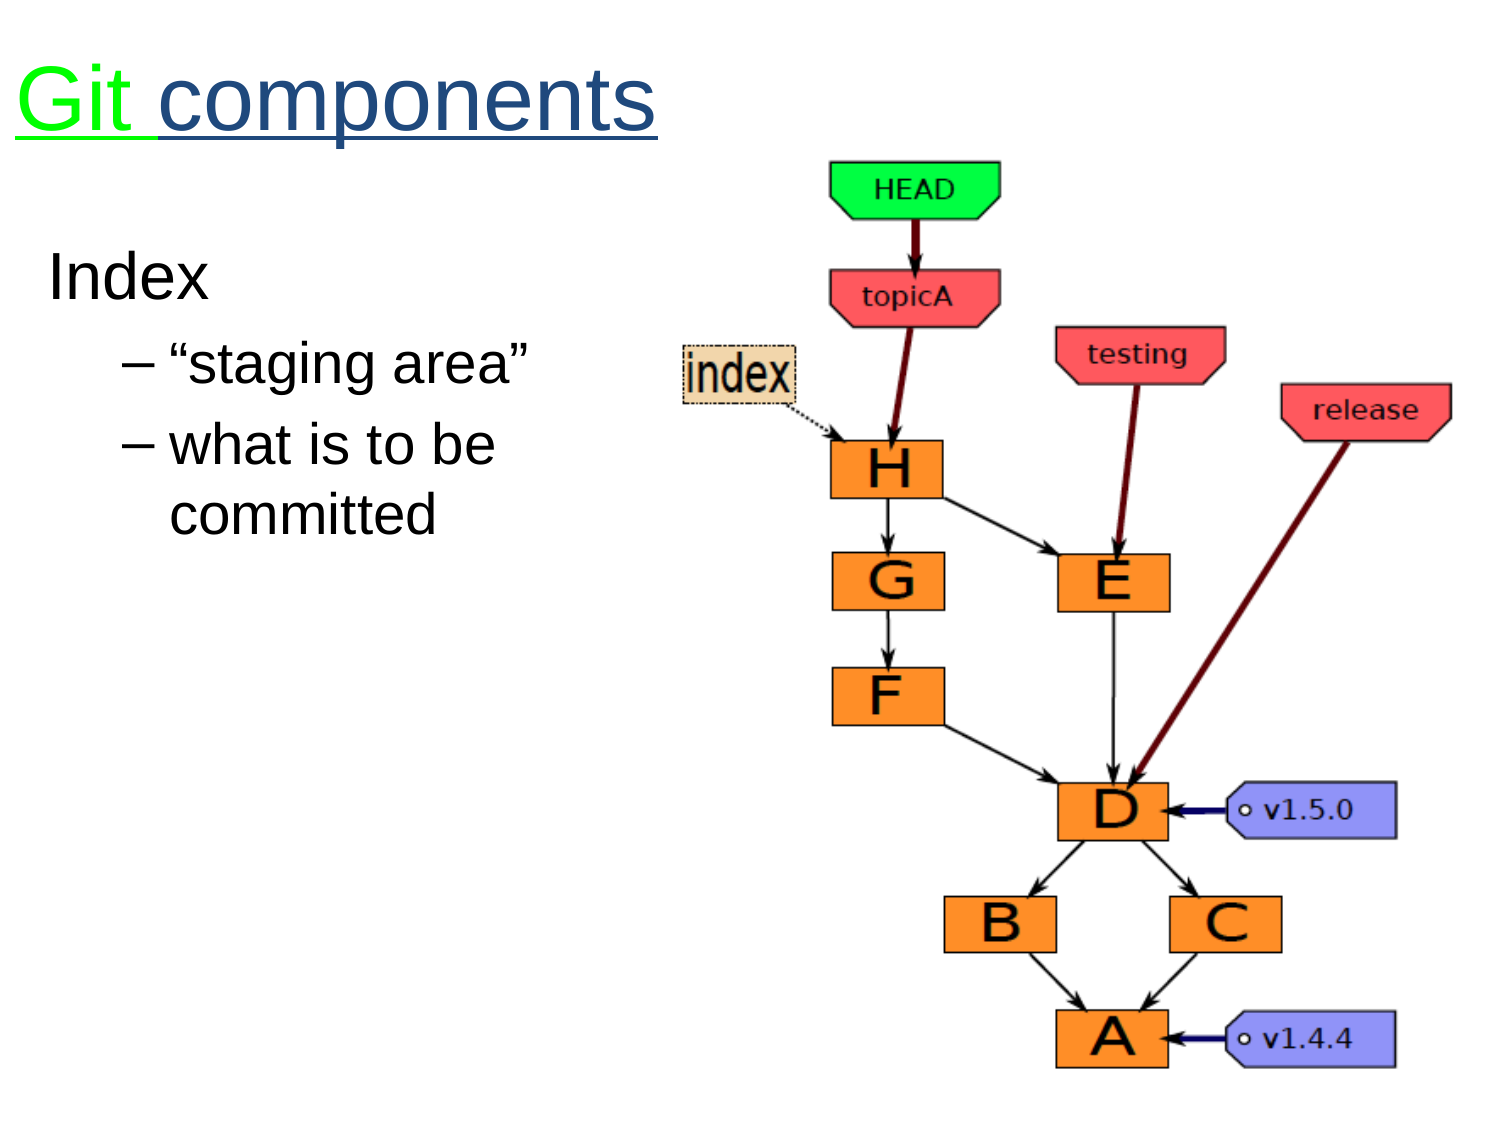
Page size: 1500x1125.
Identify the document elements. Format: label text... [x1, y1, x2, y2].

title Git components [0, 0, 1500, 188]
list Index “staging area” what is to be committed [32, 225, 661, 1005]
picture [666, 152, 1467, 1075]
